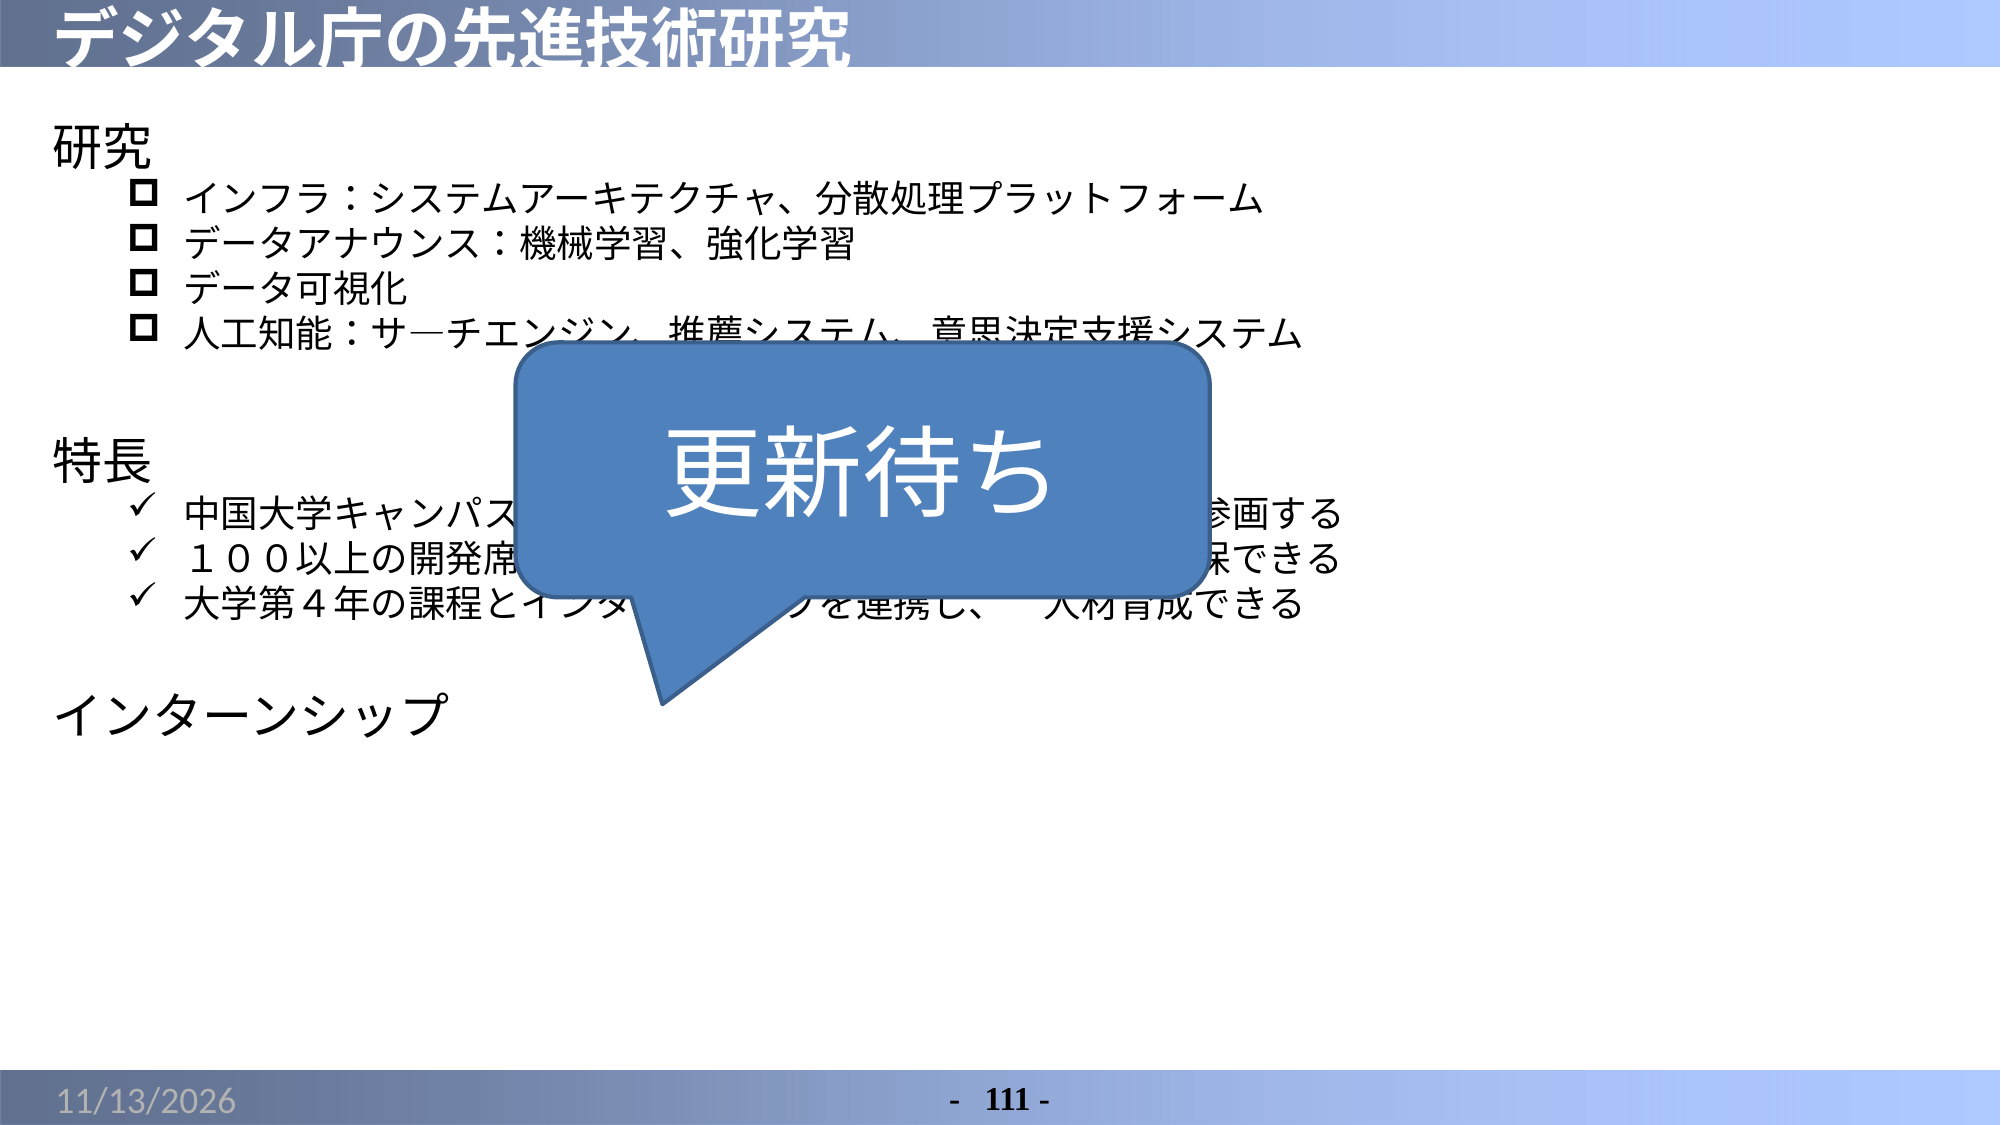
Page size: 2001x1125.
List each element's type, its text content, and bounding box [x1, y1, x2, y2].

title デジタル庁の先進技術研究 [52, 0, 1946, 78]
slide_number - 111 - [934, 1078, 1063, 1117]
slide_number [55, 1076, 516, 1122]
text_box 更新待ち [513, 340, 1212, 707]
list 研究 インフラ：システムアーキテクチャ、分散処理プラットフォーム データアナウンス：機械学習、強化学習 データ可視化 人工知能：サ—チエンジン、推薦システム、意思決定支援システム 特長 中国大学キャンパスに設置し、博士号の教授は研究チームに参画する １００以上の開発席とインターンシップ席を確保し、人材確保できる 大学第４年の課程とインターンシップを連携し、 人材育成できる インターンシップ [52, 115, 1946, 812]
